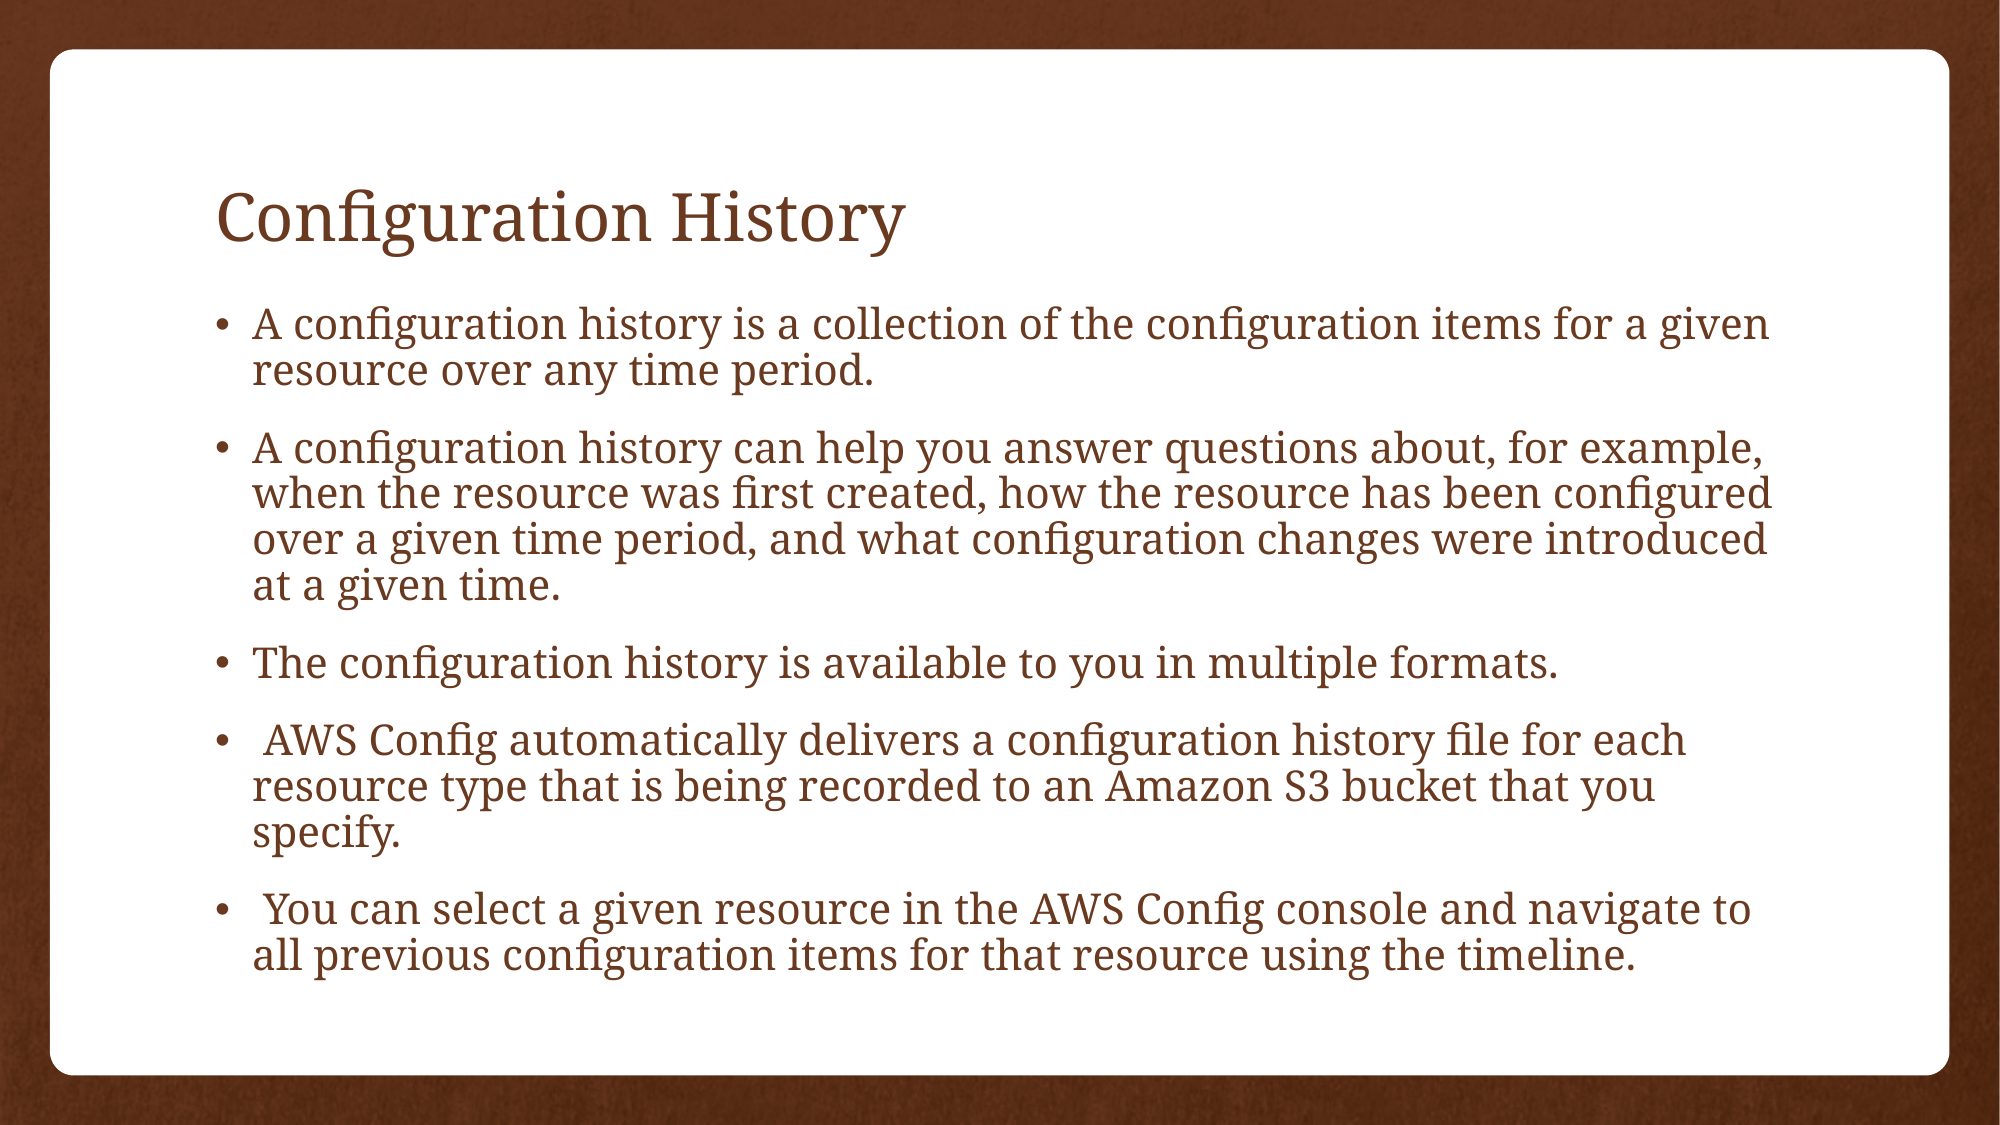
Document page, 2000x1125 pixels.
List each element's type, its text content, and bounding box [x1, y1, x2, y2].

title Configuration History [199, 70, 1800, 263]
list A configuration history is a collection of the configuration items for a given resource over any time period. A configuration history can help you answer questions about, for example, when the resource was first created, how the resource has been configured over a given time period, and what configuration changes were introduced at a given time. The configuration history is available to you in multiple formats. AWS Config automatically delivers a configuration history file for each resource type that is being recorded to an Amazon S3 bucket that you specify. You can select a given resource in the AWS Config console and navigate to all previous configuration items for that resource using the timeline. [199, 295, 1800, 996]
